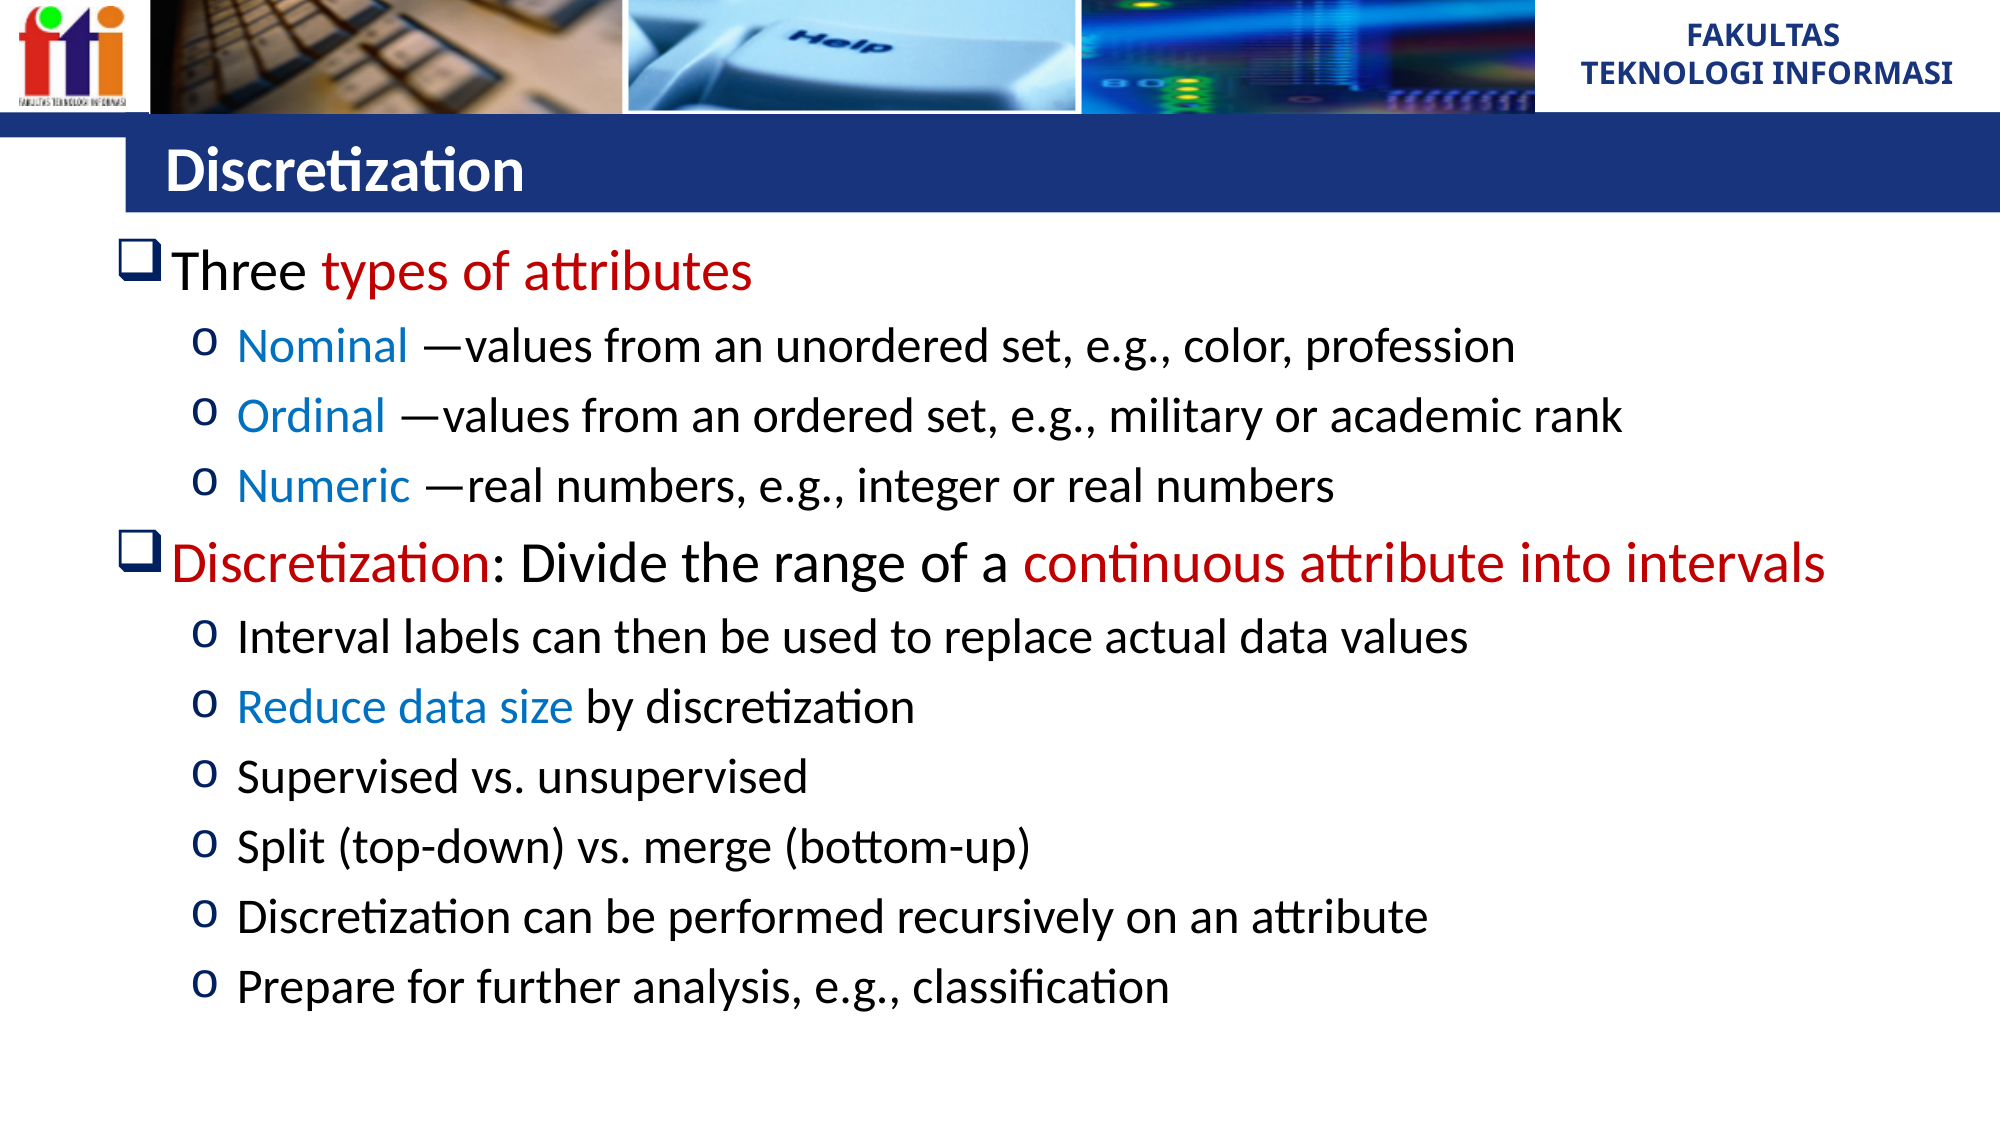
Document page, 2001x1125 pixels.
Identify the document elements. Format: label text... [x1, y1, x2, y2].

picture [19, 6, 126, 106]
list Three types of attributes Nominal —values from an unordered set, e.g., color, profession Ordinal —values from an ordered set, e.g., military or academic rank Numeric —real numbers, e.g., integer or real numbers Discretization: Divide the range of a continuous attribute into intervals Interval labels can then be used to replace actual data values Reduce data size by discretization Supervised vs. unsupervised Split (top-down) vs. merge (bottom-up) Discretization can be performed recursively on an attribute Prepare for further analysis, e.g., classification [99, 224, 1901, 1038]
title Discretization [149, 119, 1934, 213]
picture [149, 0, 1535, 114]
